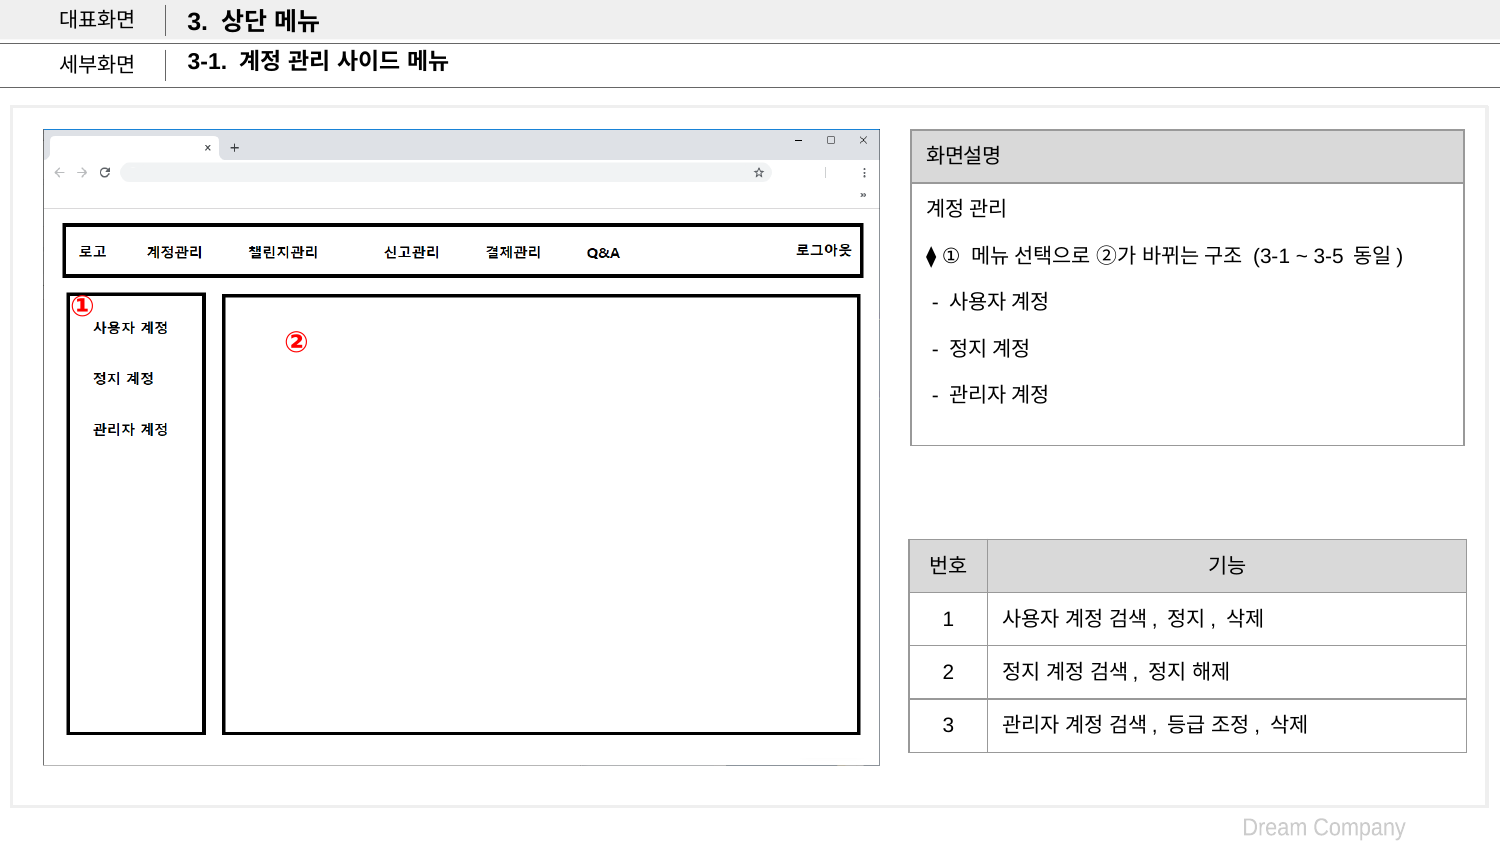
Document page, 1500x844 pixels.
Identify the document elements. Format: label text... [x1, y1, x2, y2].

table_cell 정지 계정 검색, 정지 해제 [988, 646, 1466, 698]
subtitle 3-1. 계정 관리 사이드 메뉴 [172, 34, 1417, 87]
table_cell 1 [910, 593, 987, 645]
picture [42, 129, 880, 767]
table_cell 2 [910, 646, 987, 698]
table_header 번호 [910, 540, 987, 592]
table_cell 3 [910, 700, 987, 752]
title 3. 상단 메뉴 [172, 0, 1417, 34]
table_cell 계정 관리 ⧫ ① 메뉴 선택으로 ②가 바뀌는 구조 (3-1 ~ 3-5 동일) - 사용자 계정 - 정지 계정 - 관리자 계정 [912, 184, 1463, 445]
table_cell 관리자 계정 검색, 등급 조정, 삭제 [988, 700, 1466, 752]
table_header 기능 [988, 540, 1466, 592]
table_cell 사용자 계정 검색, 정지, 삭제 [988, 593, 1466, 645]
table_header 화면설명 [912, 131, 1463, 182]
